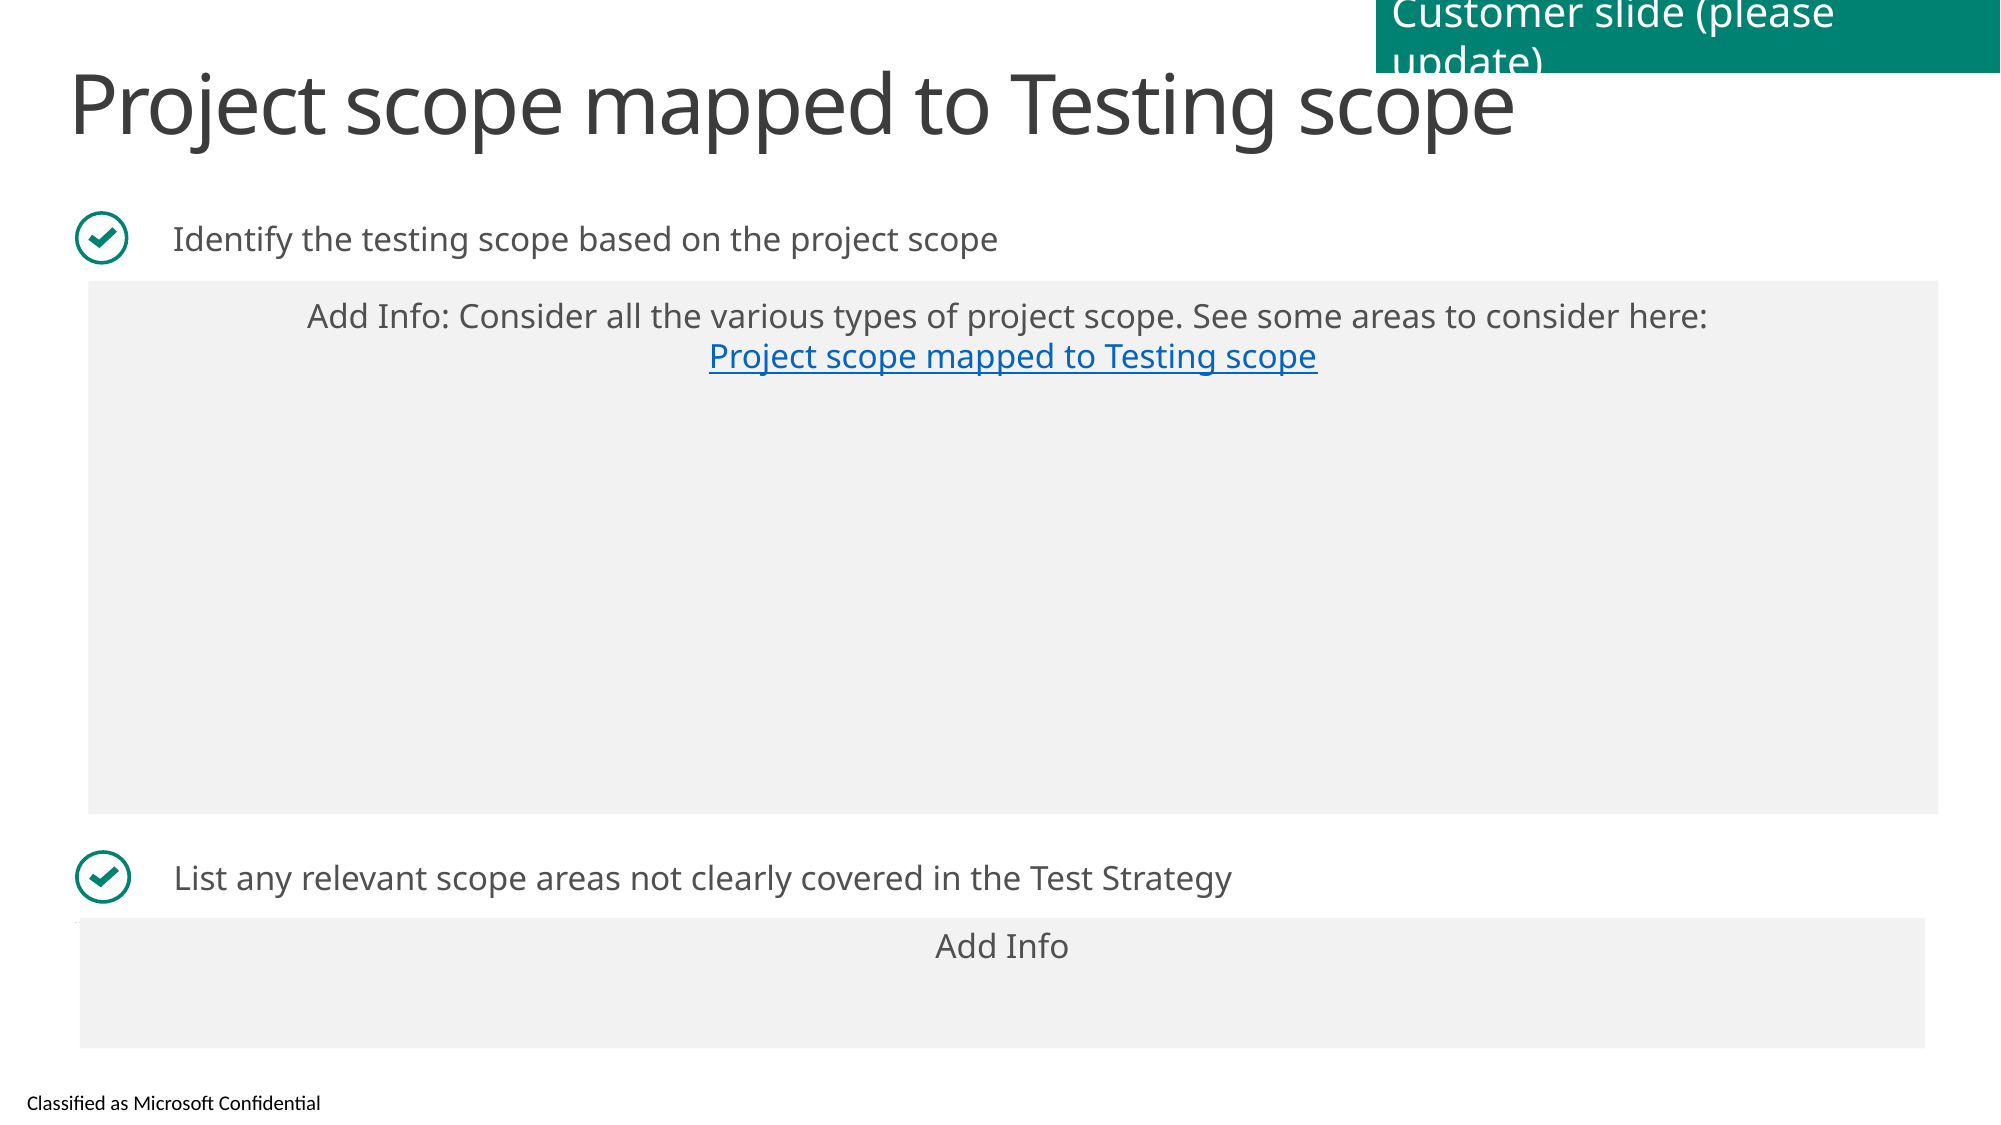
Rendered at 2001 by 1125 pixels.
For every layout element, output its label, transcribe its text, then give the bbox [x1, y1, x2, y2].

text_box Add Info [79, 923, 1926, 1049]
text_box Add Info: Consider all the various types of project scope. See some areas to consider here: Project scope mapped to Testing scope [87, 280, 1939, 815]
text_box Add Info [79, 917, 1926, 921]
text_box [74, 194, 1926, 281]
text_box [74, 848, 1917, 905]
title Project scope mapped to Testing scope [44, 47, 1957, 196]
text_box Customer slide (please update) [1376, 0, 2000, 74]
